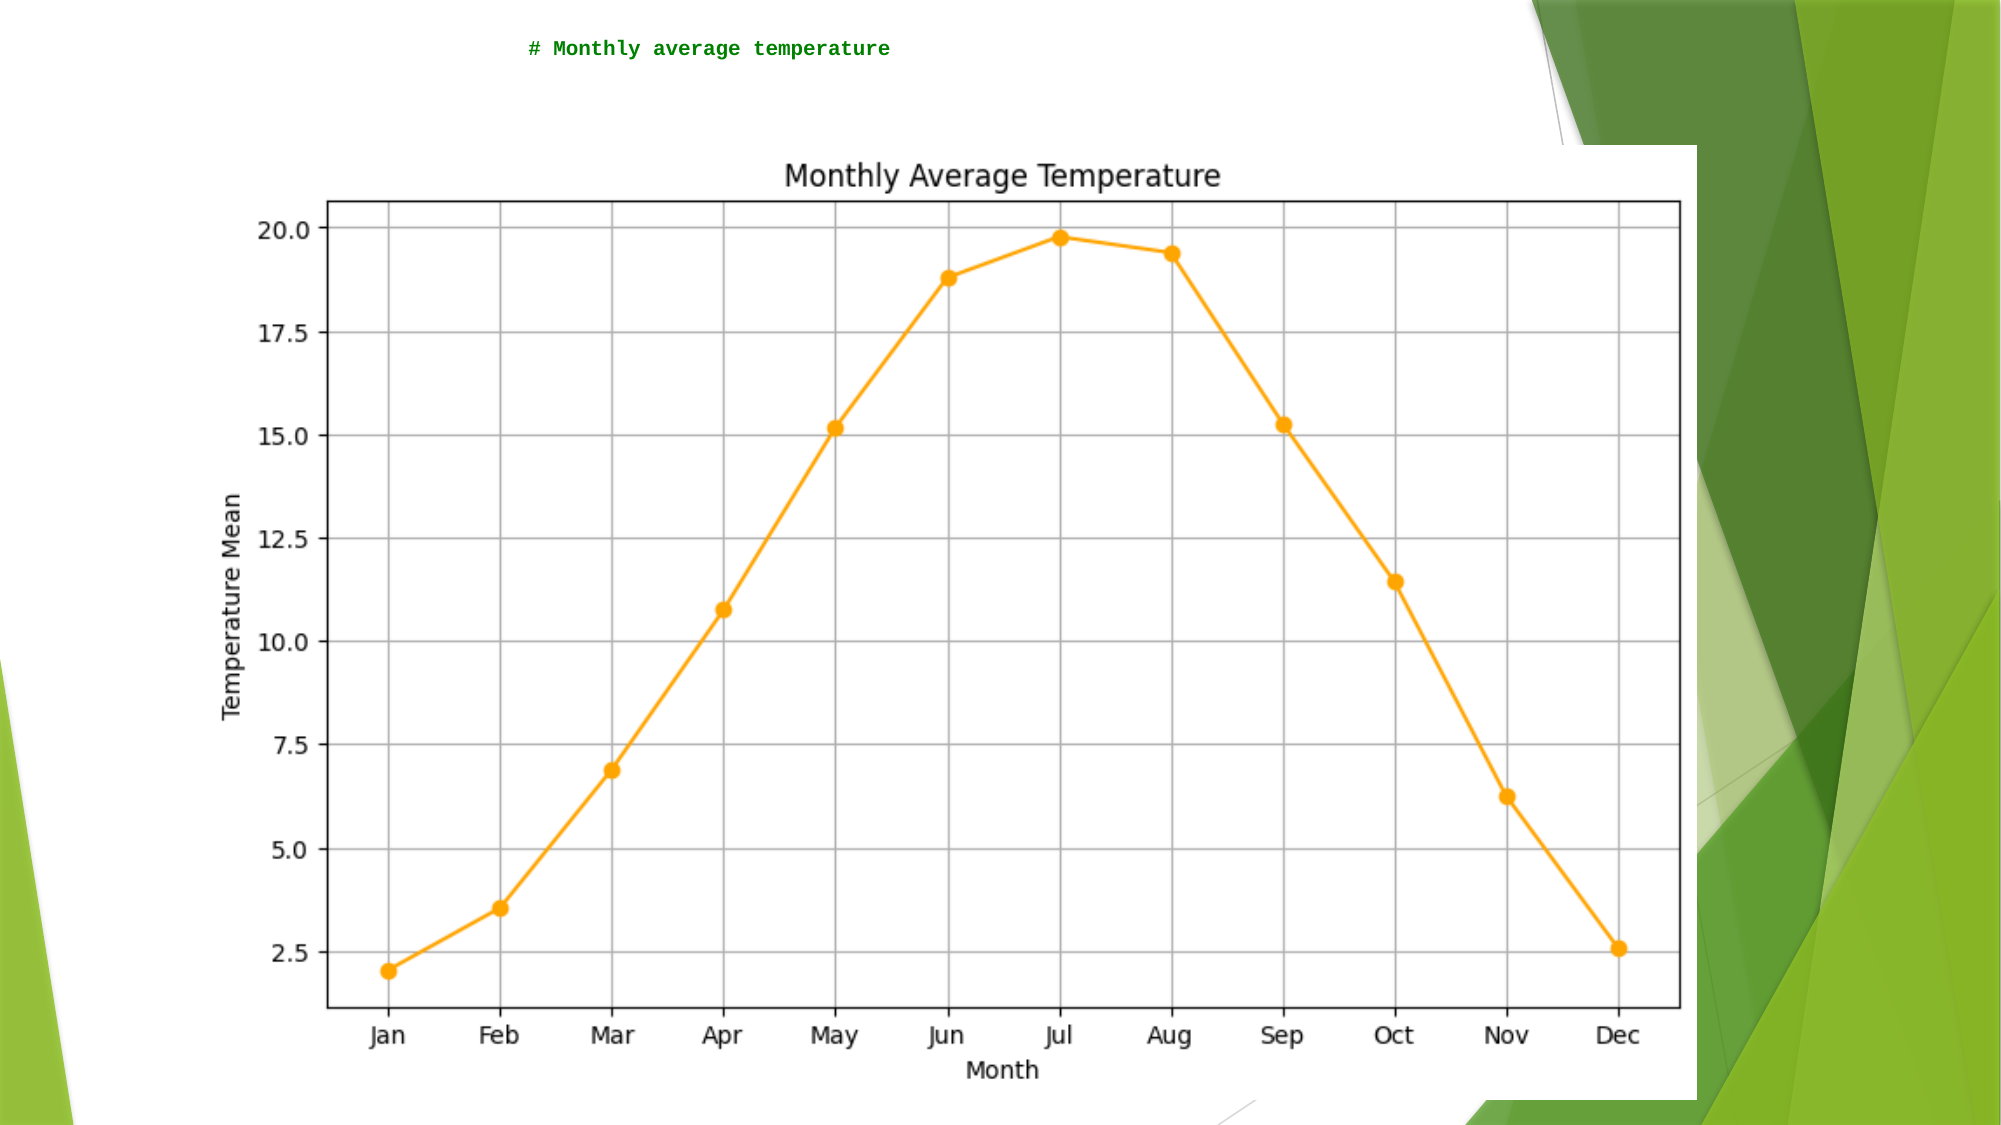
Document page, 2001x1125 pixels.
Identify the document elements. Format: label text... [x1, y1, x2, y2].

title # Monthly average temperature [513, 0, 1412, 93]
picture [204, 144, 1697, 1100]
